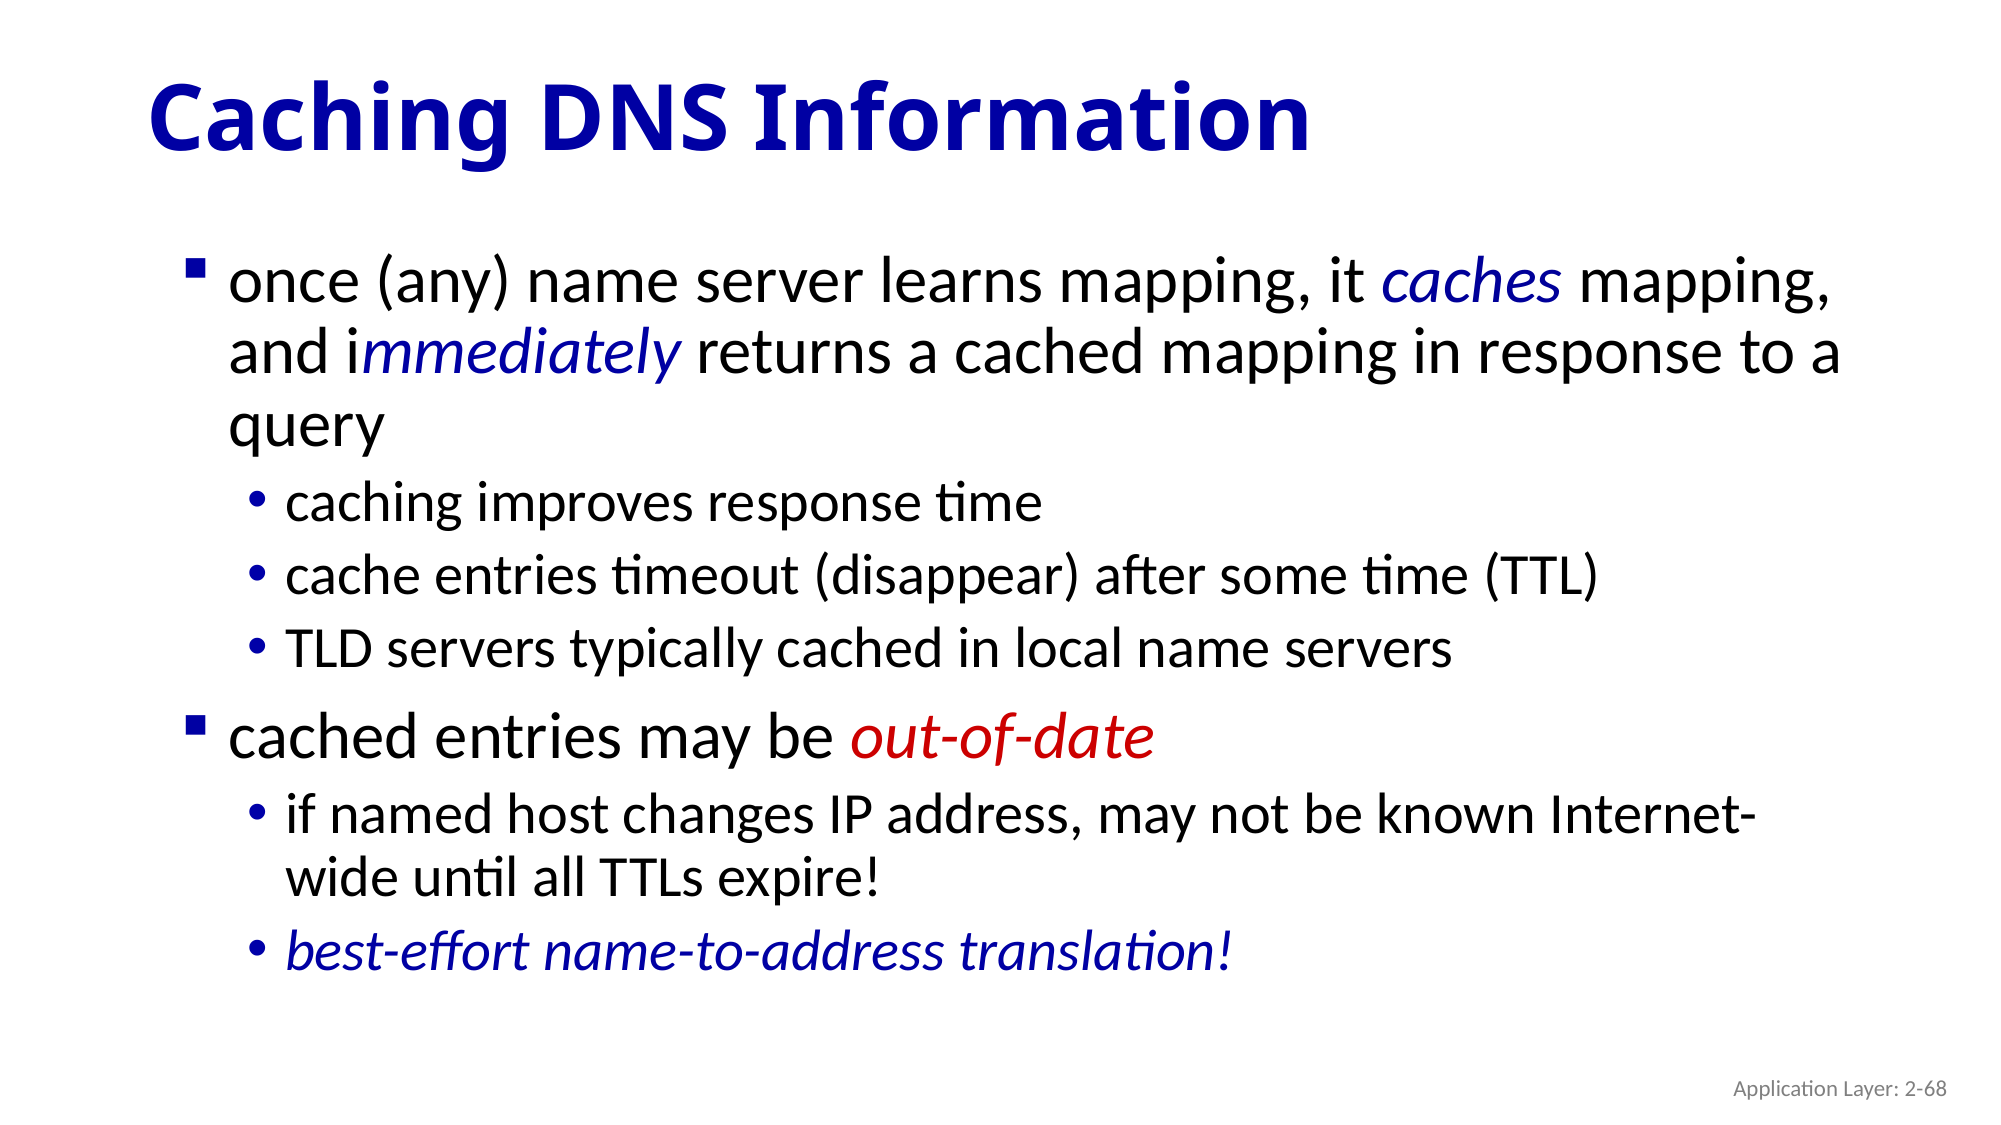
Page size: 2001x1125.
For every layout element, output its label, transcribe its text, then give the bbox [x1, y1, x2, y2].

slide_number Application Layer: 2-68 [1512, 1056, 1963, 1117]
text_box once (any) name server learns mapping, it caches mapping, and immediately returns a cached mapping in response to a query caching improves response time cache entries timeout (disappear) after some time (TTL) TLD servers typically cached in local name servers cached entries may be out-of-date if named host changes IP address, may not be known Internet-wide until all TTLs expire! best-effort name-to-address translation! [156, 237, 1882, 1014]
title Caching DNS Information [131, 47, 1856, 195]
